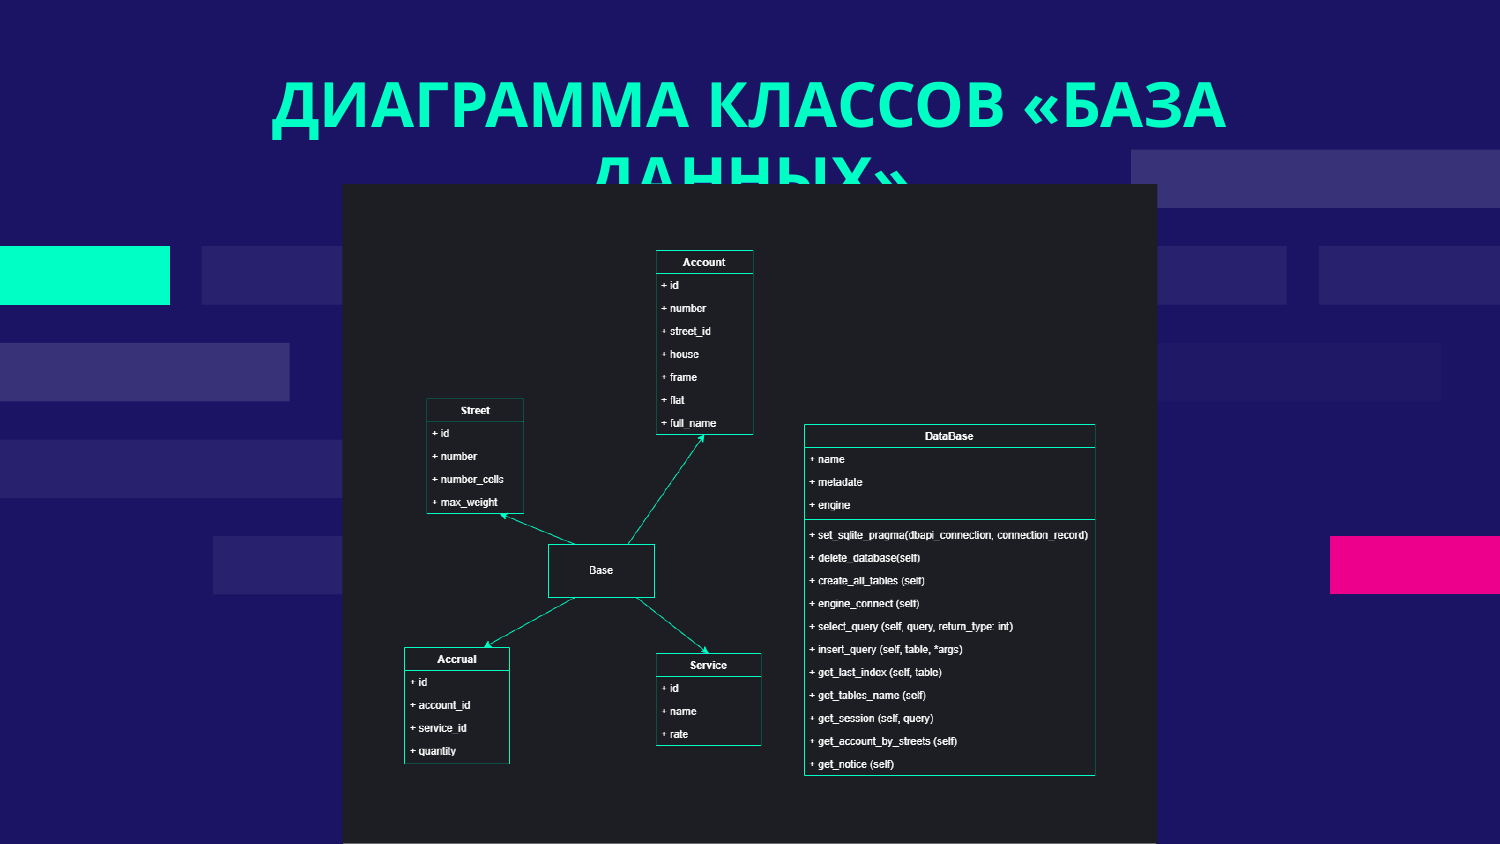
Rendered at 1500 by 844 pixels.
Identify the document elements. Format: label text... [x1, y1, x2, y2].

text_box [340, 182, 1159, 844]
picture [404, 250, 1096, 778]
title ДИАГРАММА КЛАССОВ «БАЗА ДАННЫХ» [129, 50, 1371, 160]
